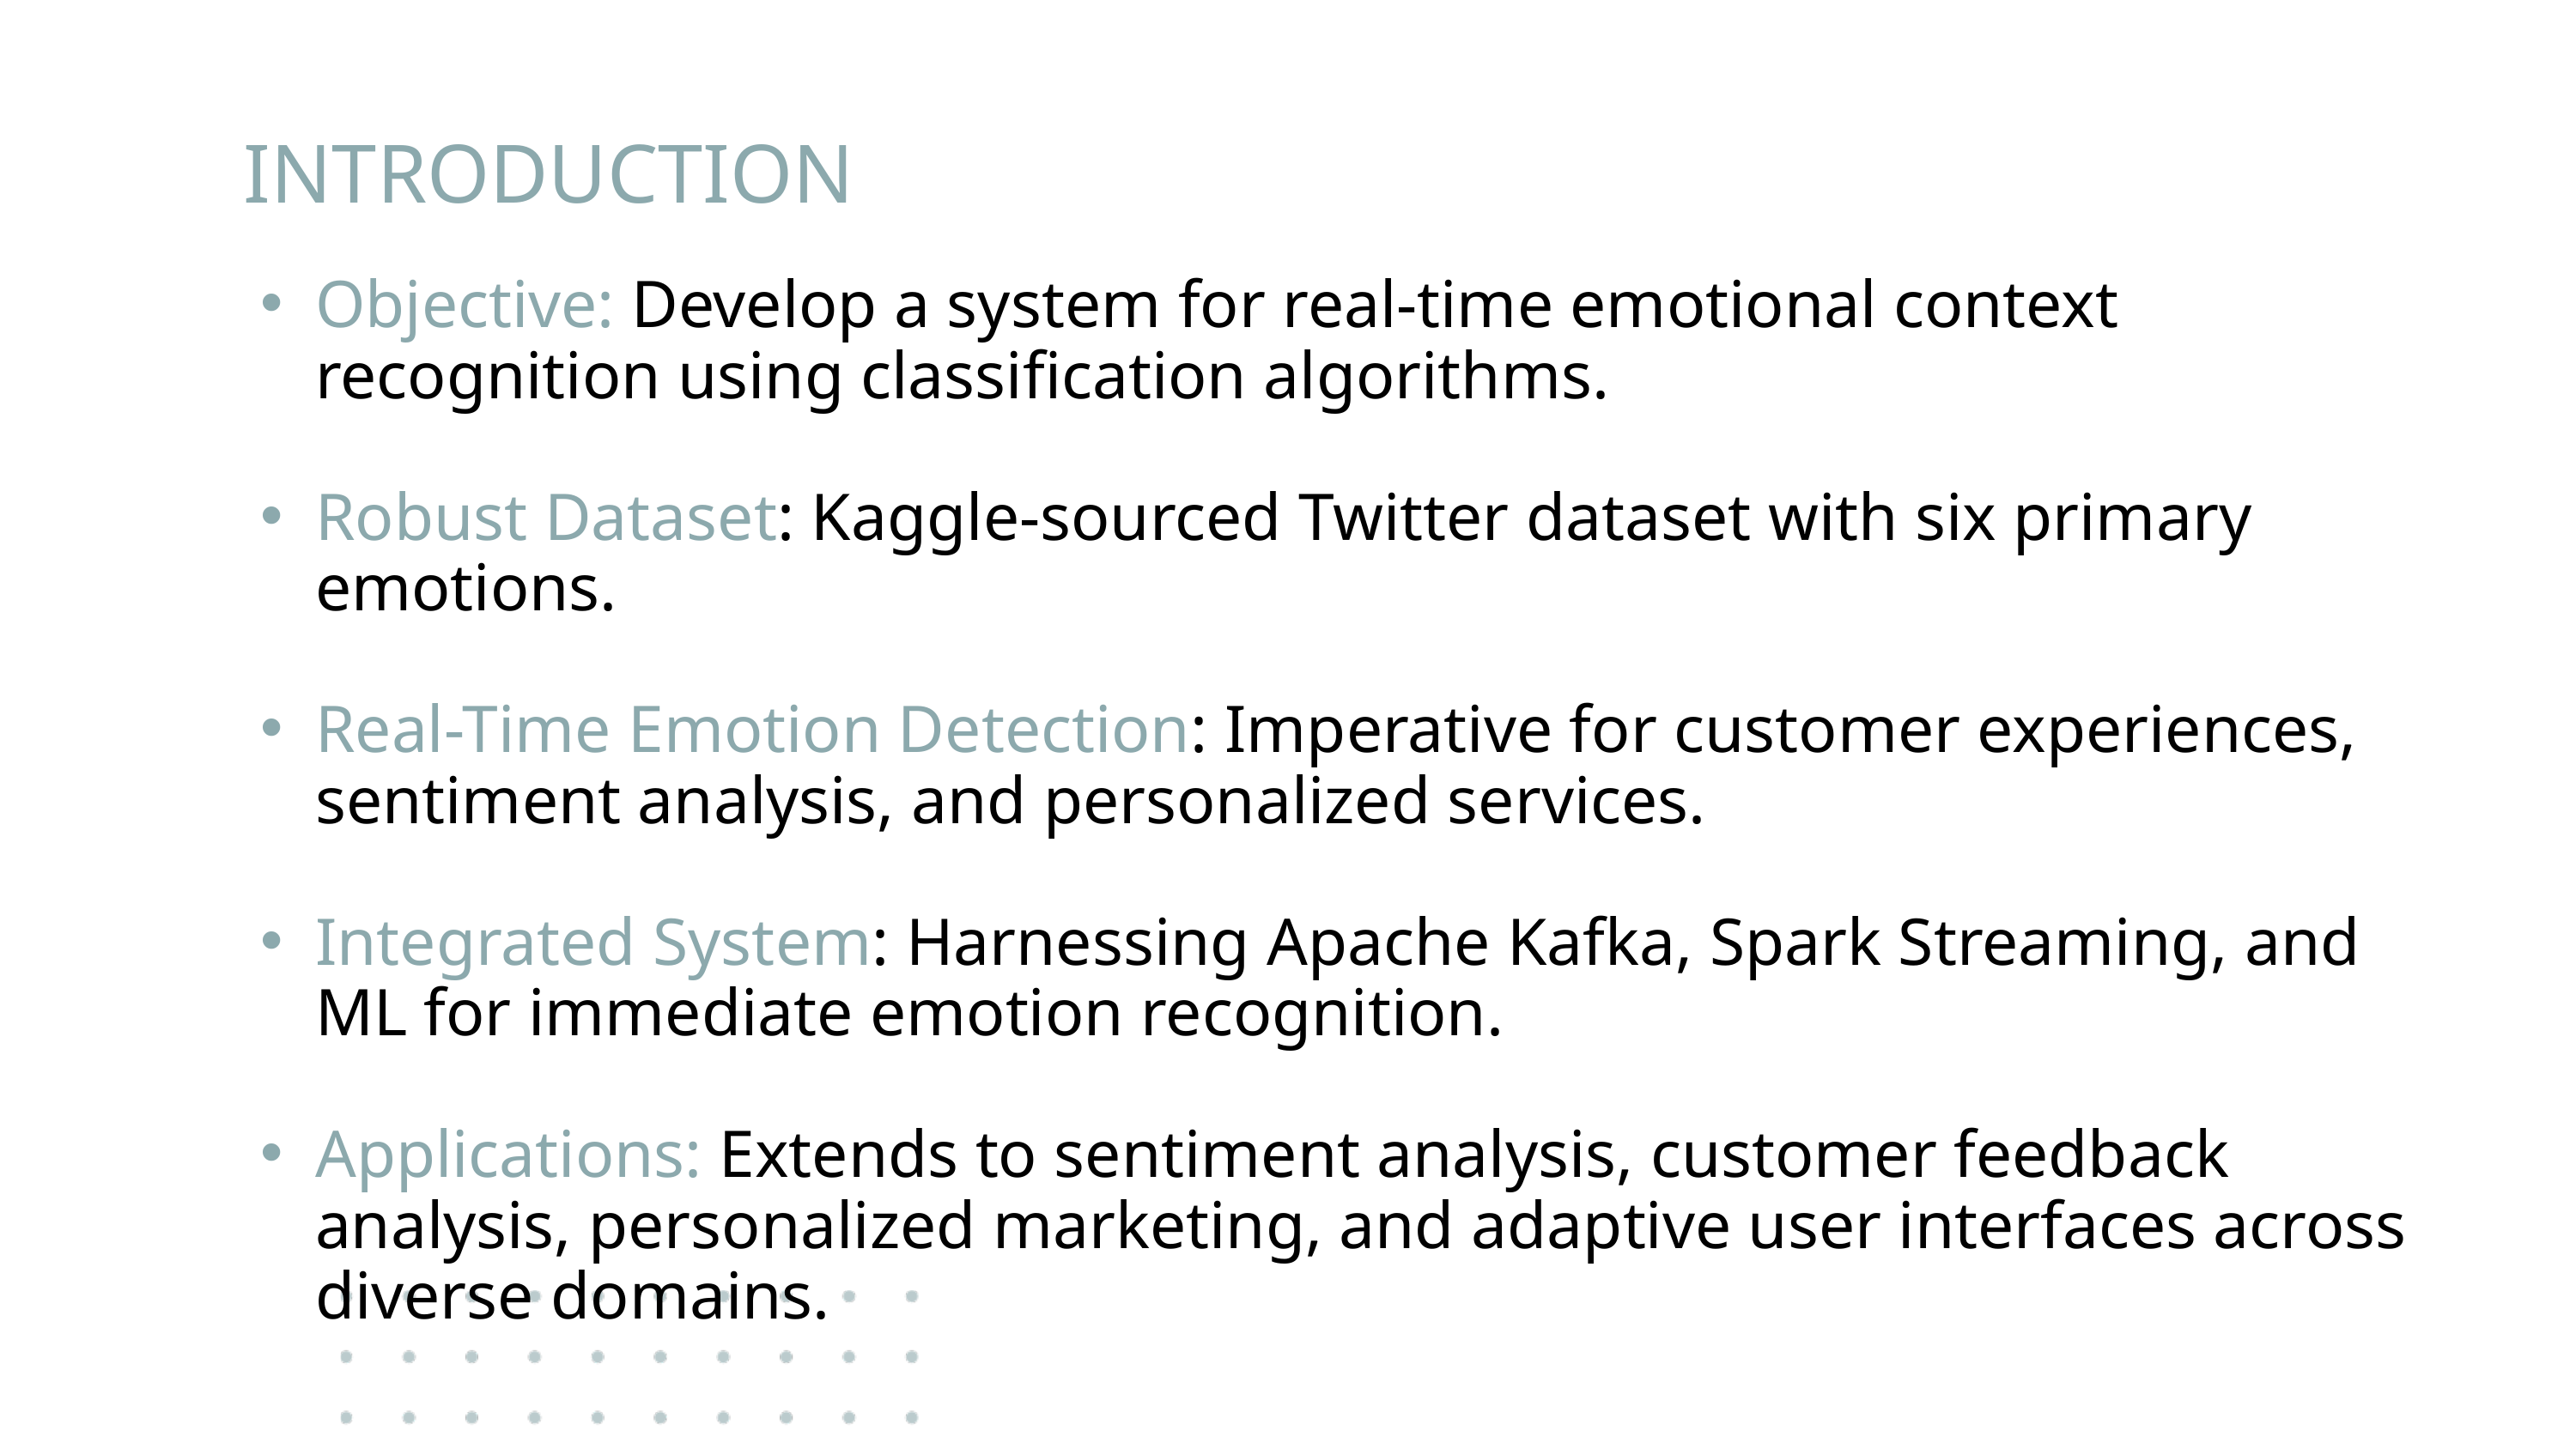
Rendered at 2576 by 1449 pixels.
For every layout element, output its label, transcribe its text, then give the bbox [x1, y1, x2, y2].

text_box INTRODUCTION [244, 130, 1192, 220]
text_box Objective: Develop a system for real-time emotional context recognition using classification algorithms. Robust Dataset: Kaggle-sourced Twitter dataset with six primary emotions. Real-Time Emotion Detection: Imperative for customer experiences, sentiment analysis, and personalized services. Integrated System: Harnessing Apache Kafka, Spark Streaming, and ML for immediate emotion recognition. Applications: Extends to sentiment analysis, customer feedback analysis, personalized marketing, and adaptive user interfaces across diverse domains. [205, 270, 2432, 1332]
text_box [340, 1332, 919, 1449]
